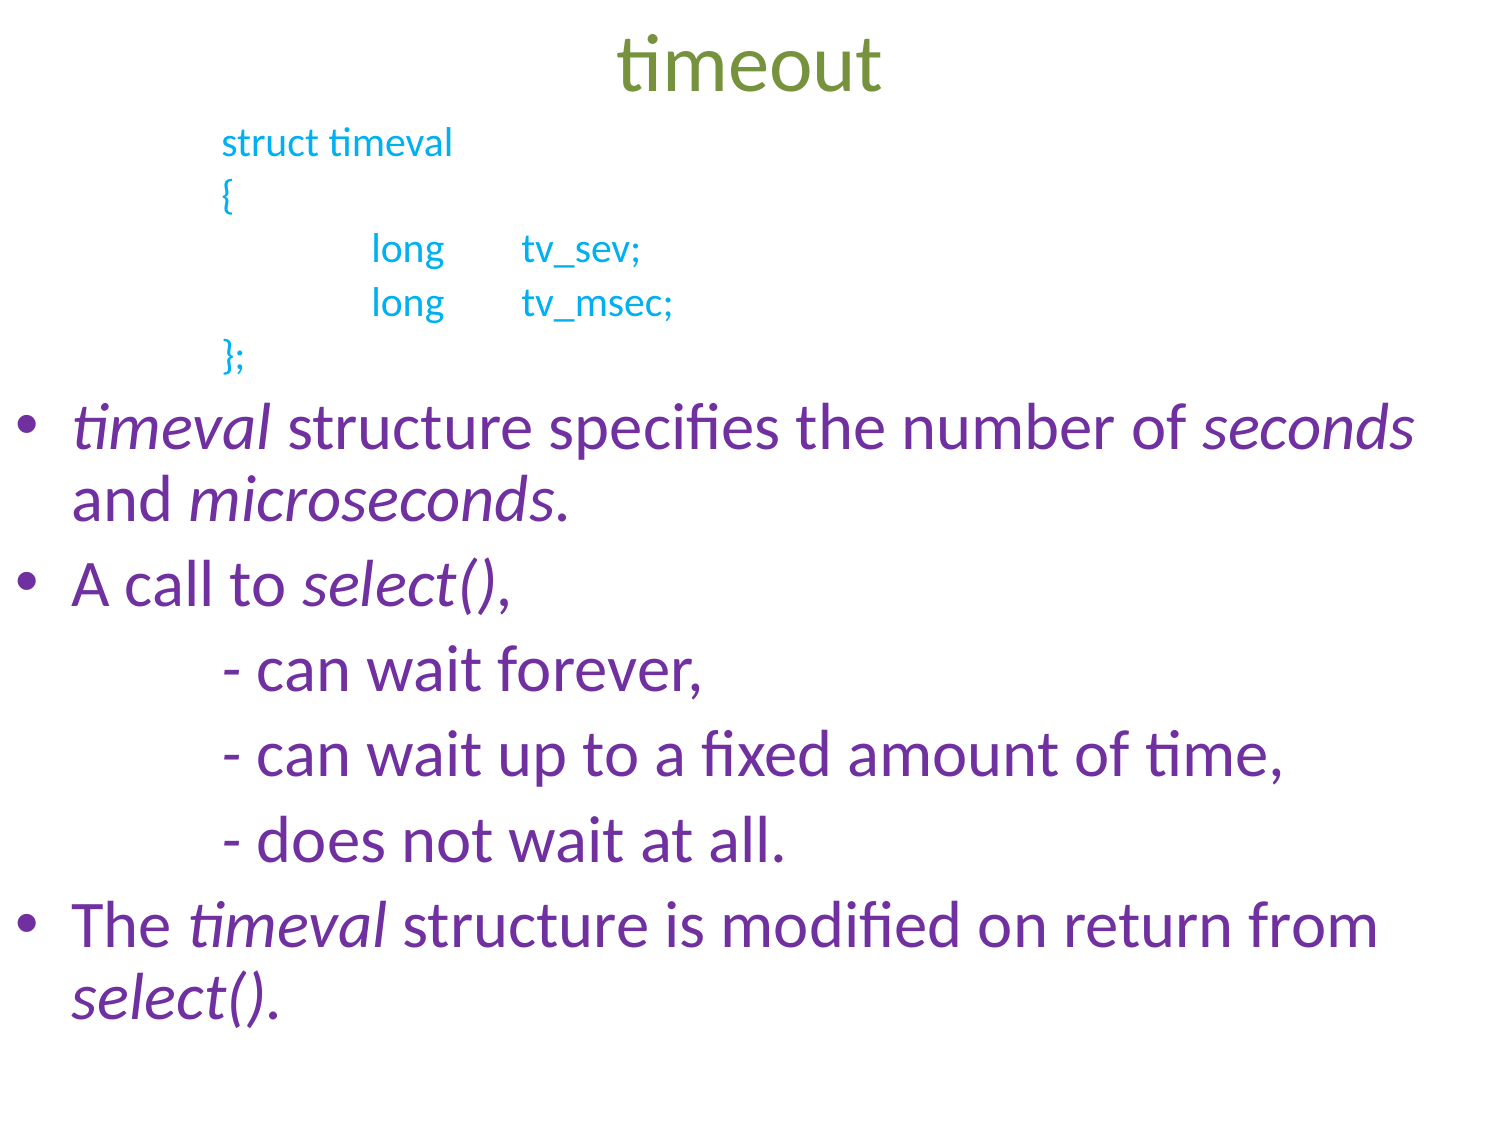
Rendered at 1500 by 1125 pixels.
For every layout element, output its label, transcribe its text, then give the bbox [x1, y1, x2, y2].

list struct timeval { long tv_sev; long tv_msec; }; timeval structure specifies the number of seconds and microseconds. A call to select(), - can wait forever, - can wait up to a fixed amount of time, - does not wait at all. The timeval structure is modified on return from select(). [0, 112, 1500, 1125]
title timeout [75, 0, 1425, 112]
